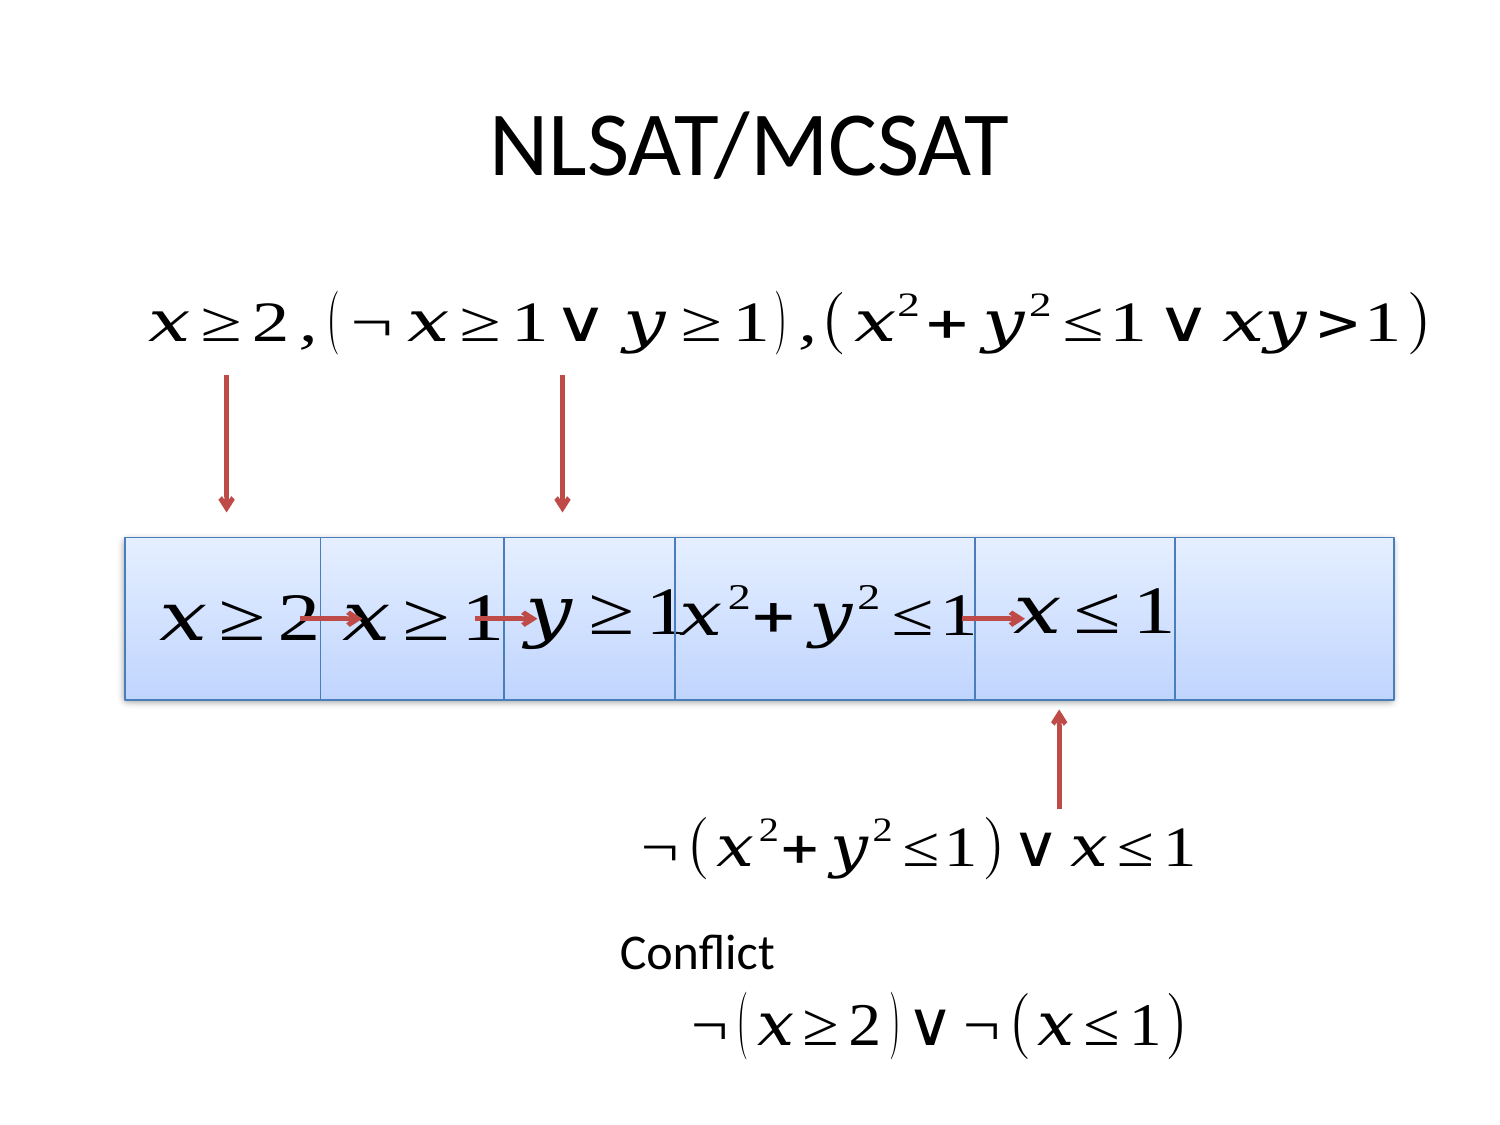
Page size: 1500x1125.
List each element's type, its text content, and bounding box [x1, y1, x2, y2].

text_box Conflict [604, 912, 790, 988]
text_box [976, 537, 1174, 701]
title NLSAT/MCSAT [75, 45, 1425, 233]
text_box [676, 537, 974, 701]
text_box [321, 537, 503, 701]
text_box [124, 537, 320, 701]
text_box [1176, 537, 1395, 701]
text_box [505, 537, 674, 701]
